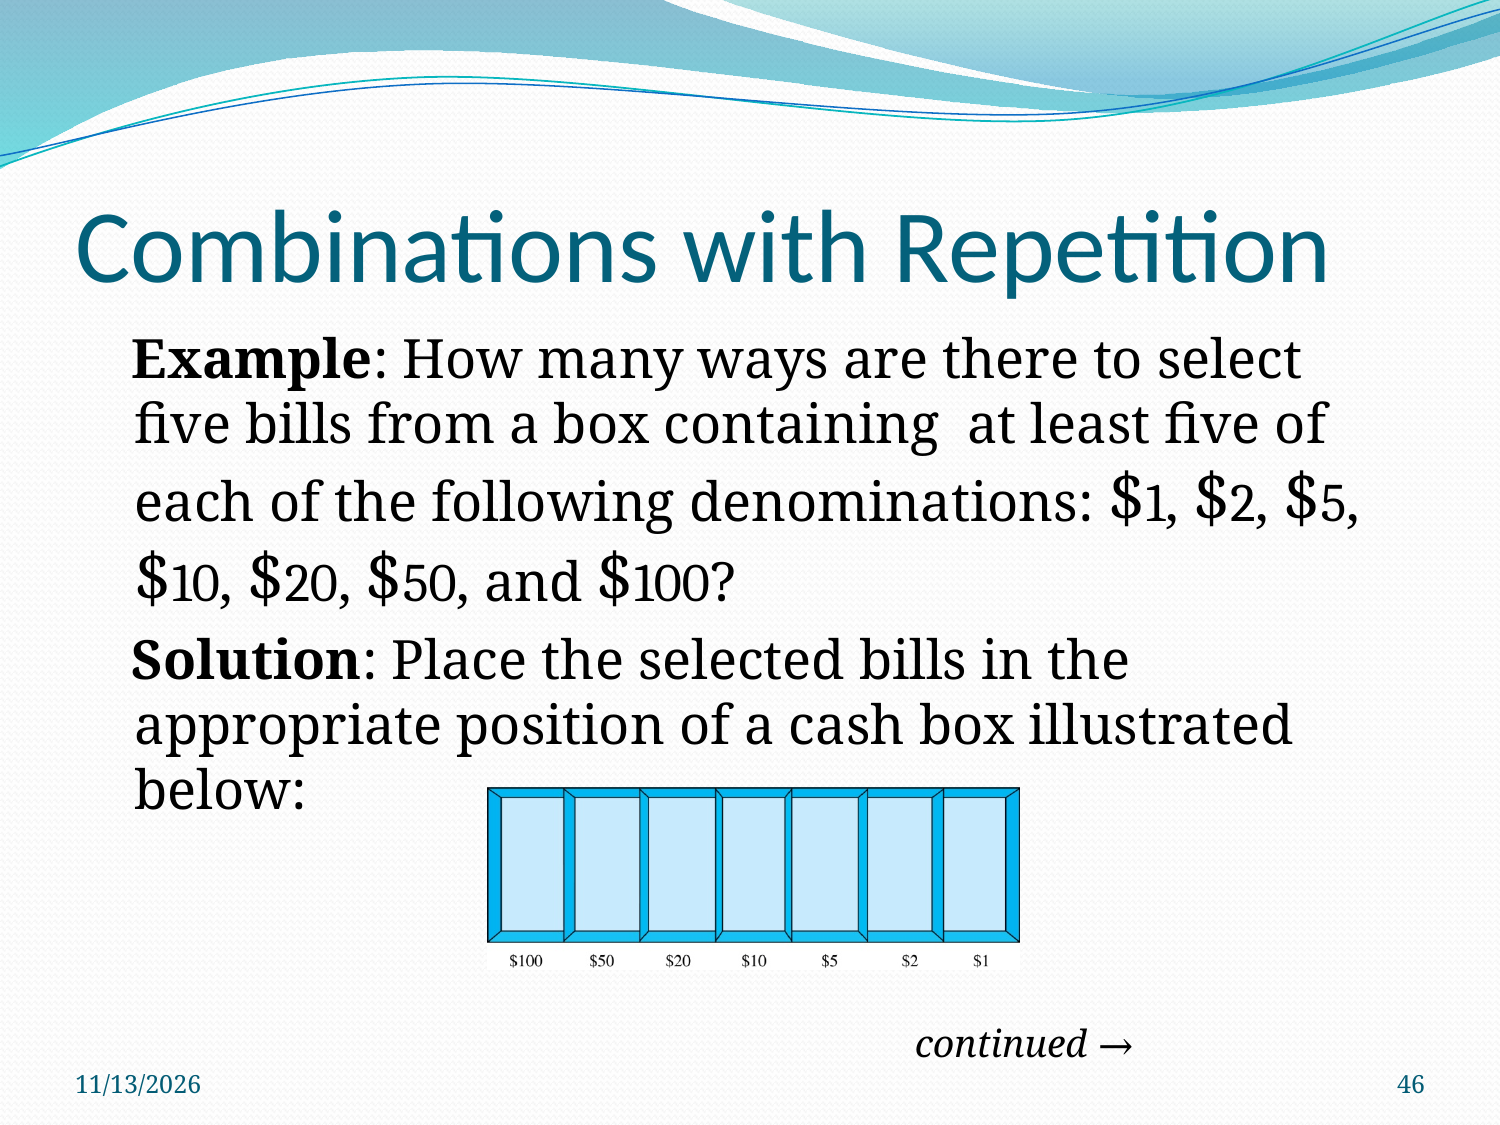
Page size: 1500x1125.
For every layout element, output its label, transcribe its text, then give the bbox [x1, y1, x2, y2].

text_box continued → [900, 1012, 1150, 1118]
slide_number 46 [1299, 1042, 1425, 1103]
picture [487, 794, 1020, 971]
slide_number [75, 1042, 425, 1103]
title Combinations with Repetition [75, 115, 1425, 303]
list Example: How many ways are there to select five bills from a box containing at least five of each of the following denominations: $1, $2, $5, $10, $20, $50, and $100? Solution: Place the selected bills in the appropriate position of a cash box illustrated below: [75, 317, 1425, 1038]
